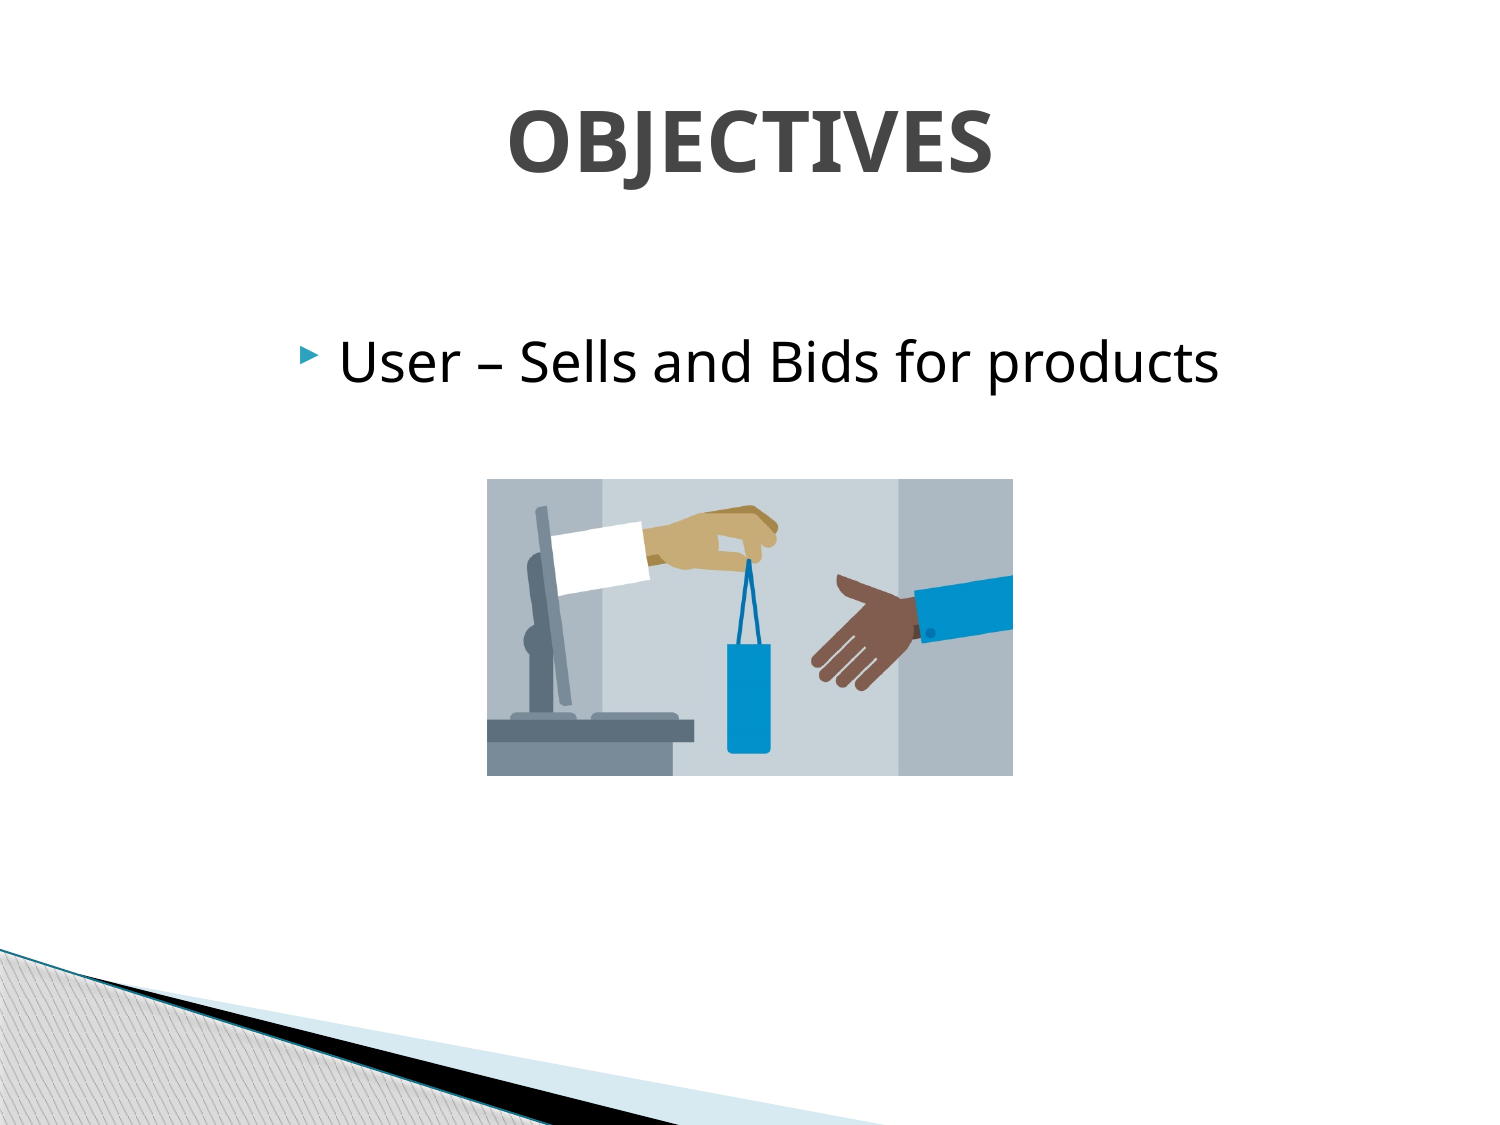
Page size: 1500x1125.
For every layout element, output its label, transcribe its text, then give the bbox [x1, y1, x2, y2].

list User – Sells and Bids for products [75, 243, 1425, 986]
picture [486, 479, 1014, 776]
title OBJECTIVES [75, 45, 1425, 233]
